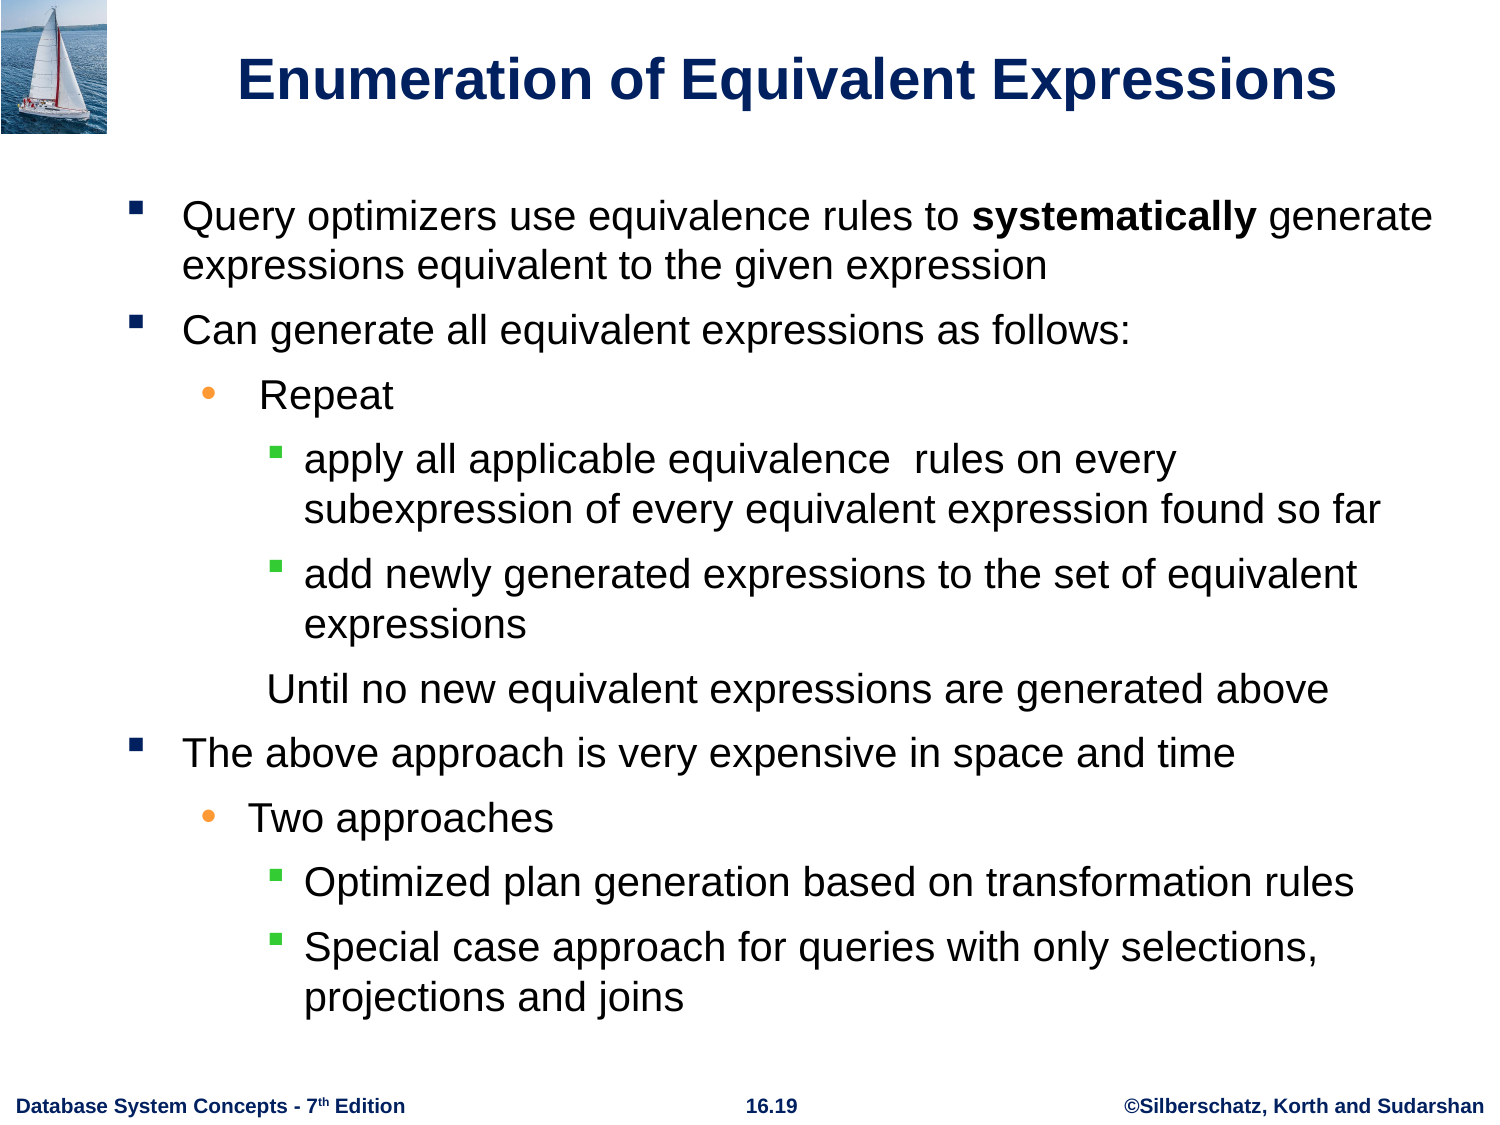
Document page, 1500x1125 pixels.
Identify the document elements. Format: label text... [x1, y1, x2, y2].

picture [1, 0, 107, 134]
title Enumeration of Equivalent Expressions [125, 18, 1452, 120]
list Query optimizers use equivalence rules to systematically generate expressions equivalent to the given expression Can generate all equivalent expressions as follows: Repeat apply all applicable equivalence rules on every subexpression of every equivalent expression found so far add newly generated expressions to the set of equivalent expressions Until no new equivalent expressions are generated above The above approach is very expensive in space and time Two approaches Optimized plan generation based on transformation rules Special case approach for queries with only selections, projections and joins [110, 180, 1451, 1062]
